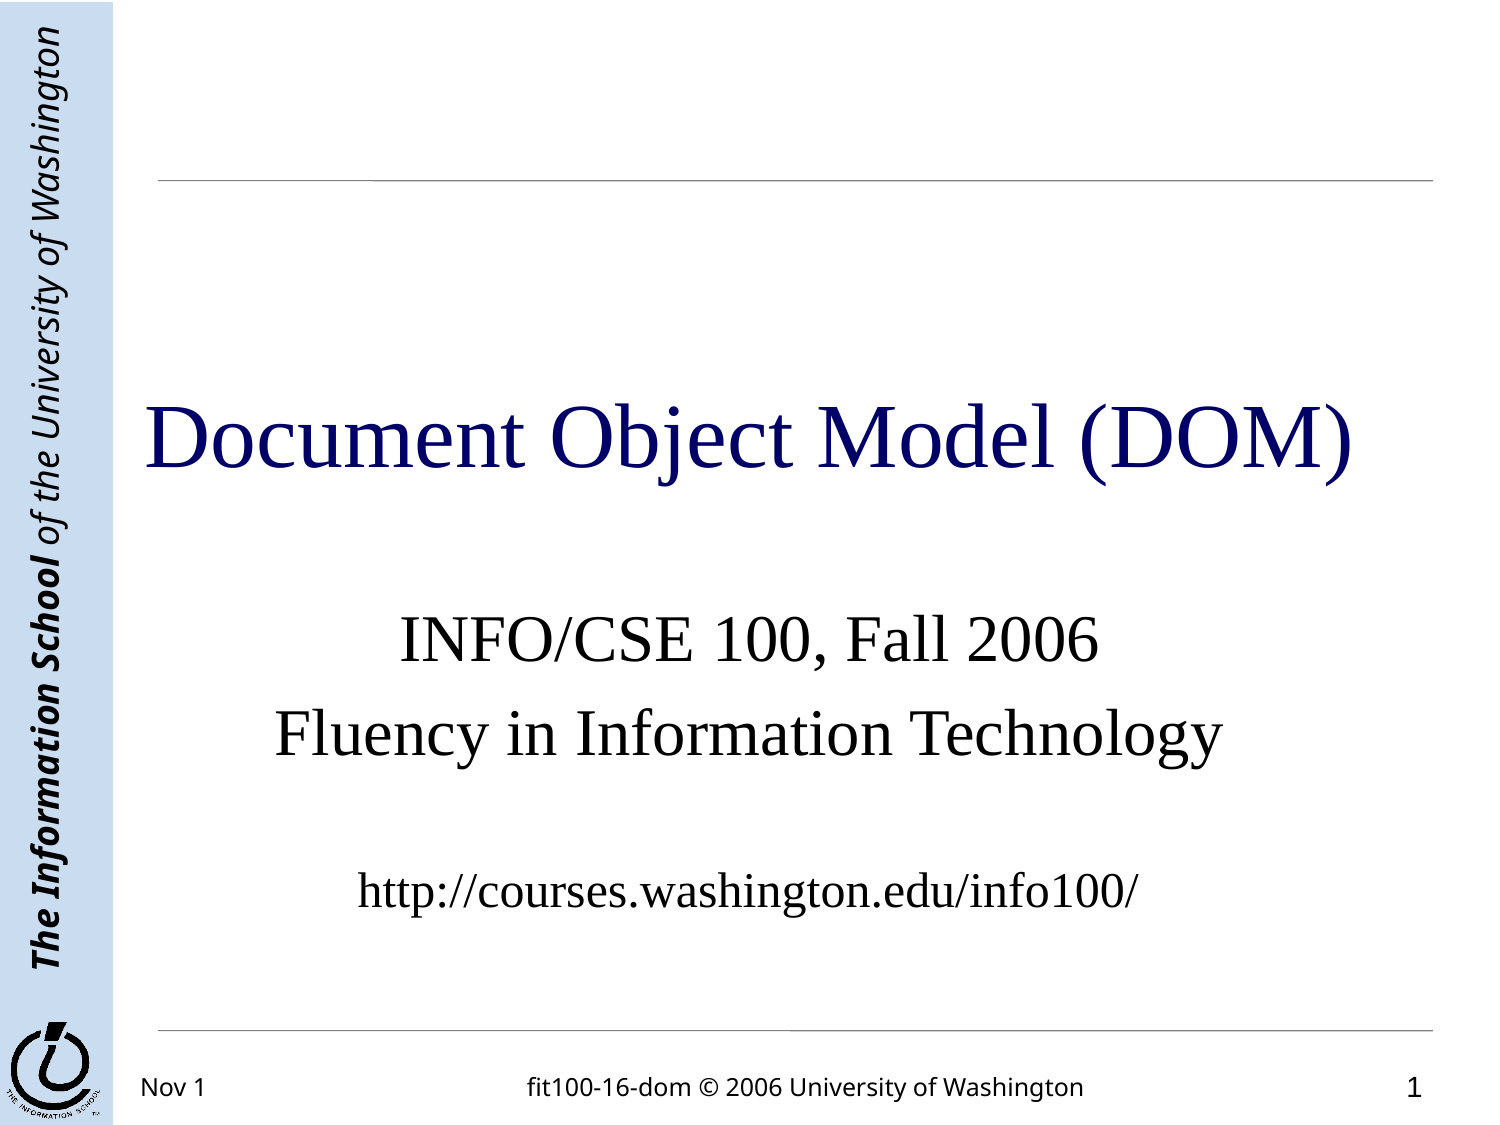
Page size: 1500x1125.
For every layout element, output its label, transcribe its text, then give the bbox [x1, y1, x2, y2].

text_box http://courses.washington.edu/info100/ [342, 850, 1155, 926]
picture [0, 1002, 119, 1125]
title Document Object Model (DOM) [112, 337, 1388, 525]
subtitle INFO/CSE 100, Fall 2006 Fluency in Information Technology [50, 587, 1450, 975]
footer fit100-16-dom © 2006 University of Washington [324, 1063, 1288, 1125]
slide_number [125, 1063, 324, 1125]
